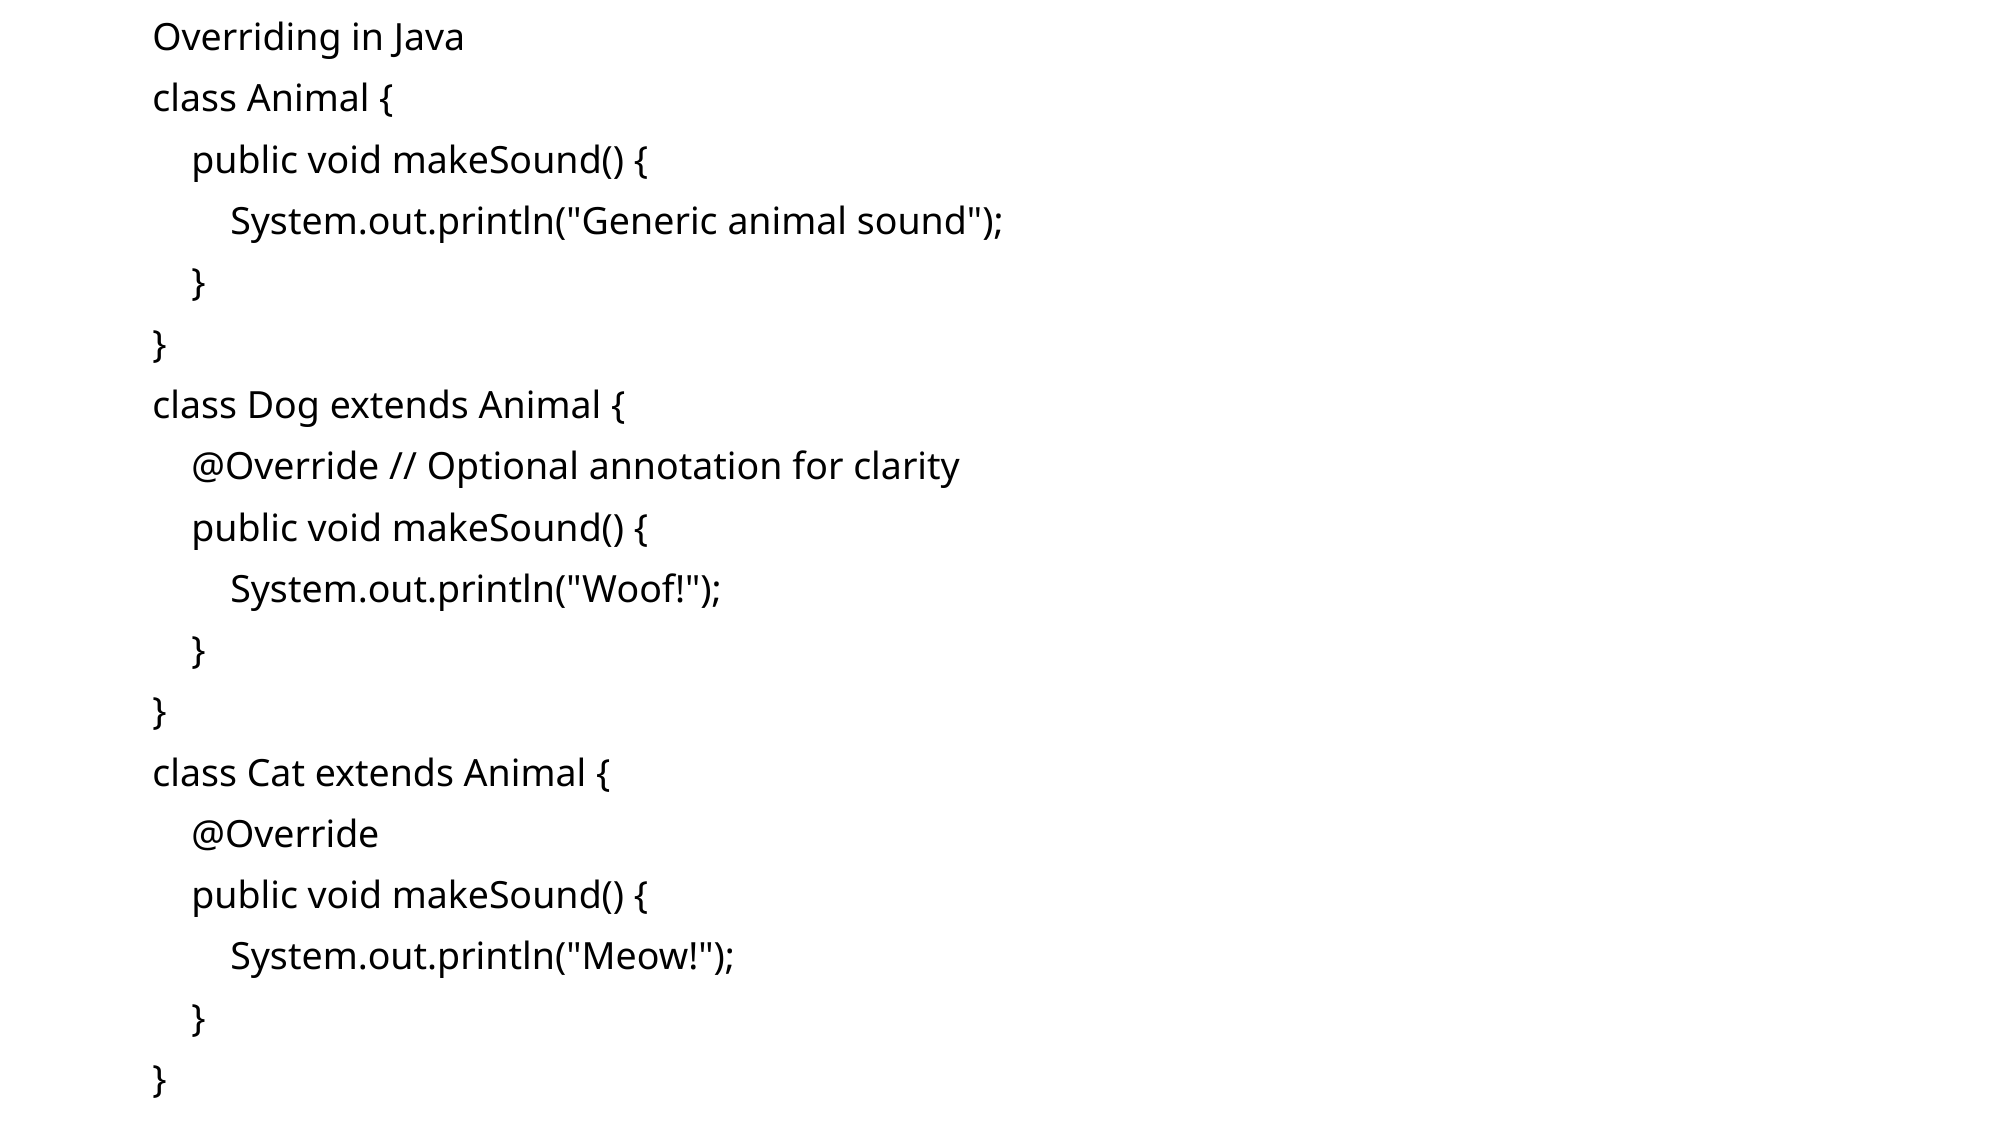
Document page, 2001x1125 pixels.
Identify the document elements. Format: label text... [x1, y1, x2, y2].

list Overriding in Java class Animal { public void makeSound() { System.out.println("Generic animal sound"); } } class Dog extends Animal { @Override // Optional annotation for clarity public void makeSound() { System.out.println("Woof!"); } } class Cat extends Animal { @Override public void makeSound() { System.out.println("Meow!"); } } [137, 10, 1863, 1125]
